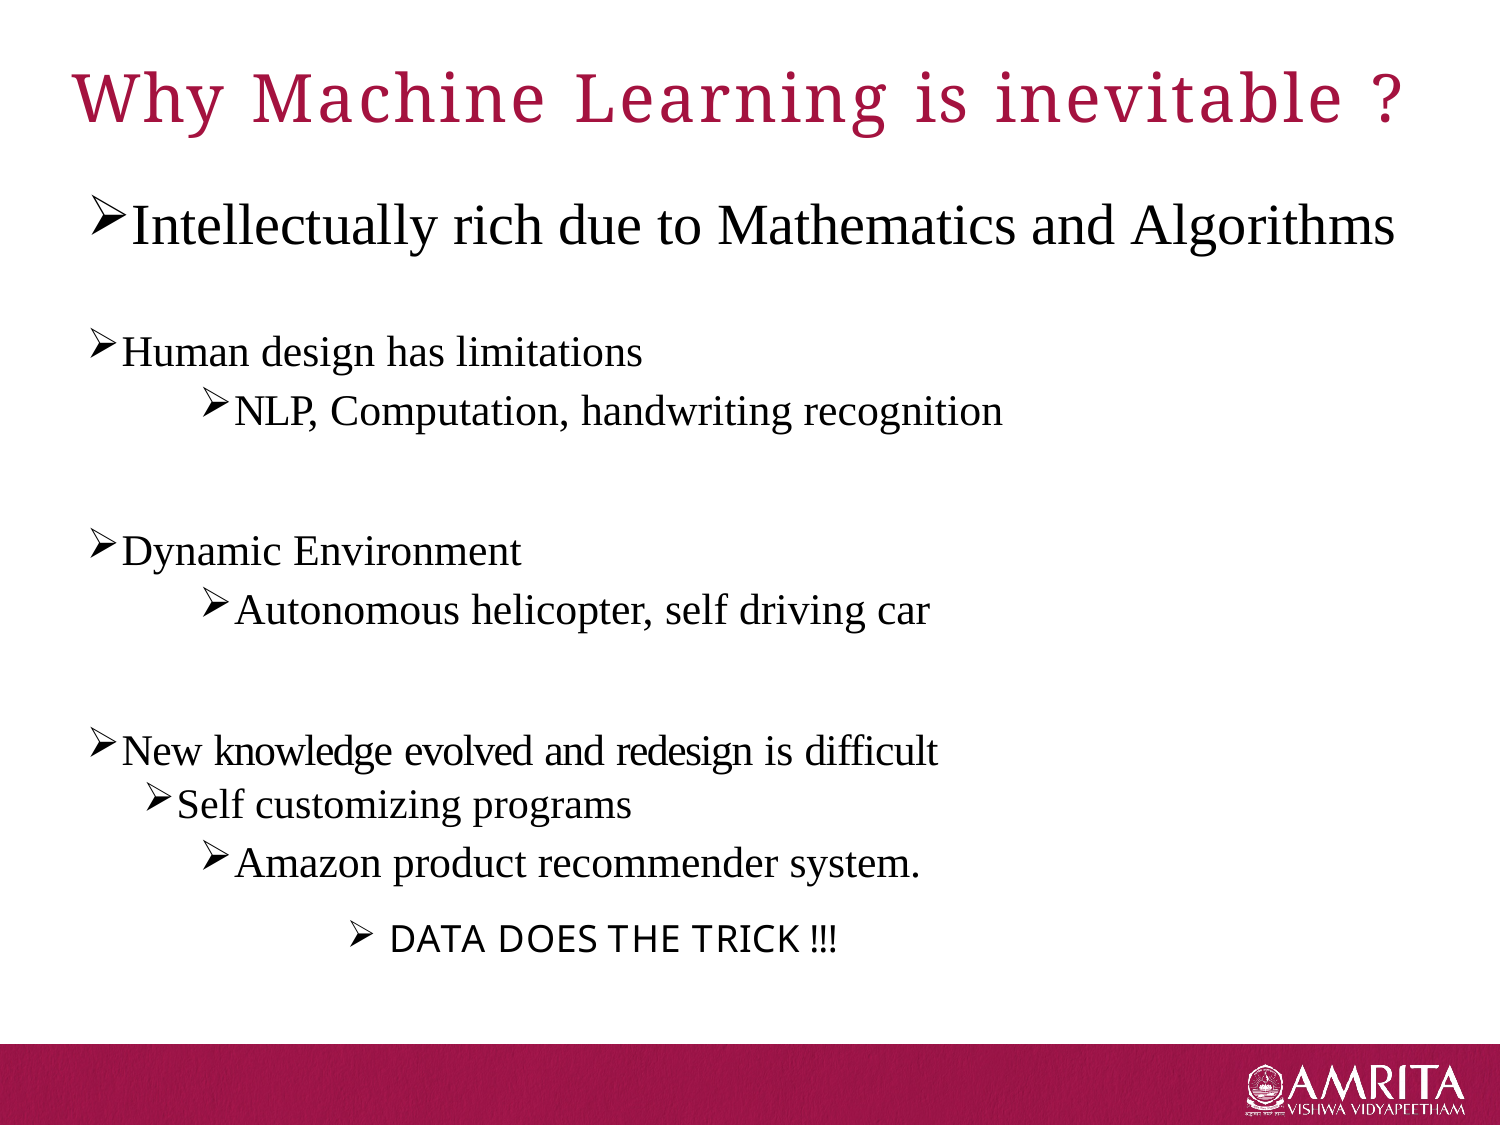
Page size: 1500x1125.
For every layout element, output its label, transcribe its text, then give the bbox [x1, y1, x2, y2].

list Intellectually rich due to Mathematics and Algorithms Human design has limitations NLP, Computation, handwriting recognition Dynamic Environment Autonomous helicopter, self driving car New knowledge evolved and redesign is difficult Self customizing programs Amazon product recommender system. DATA DOES THE TRICK !!! [70, 191, 1450, 992]
picture [0, 1044, 1500, 1125]
title Why Machine Learning is inevitable ? [70, 0, 1450, 191]
